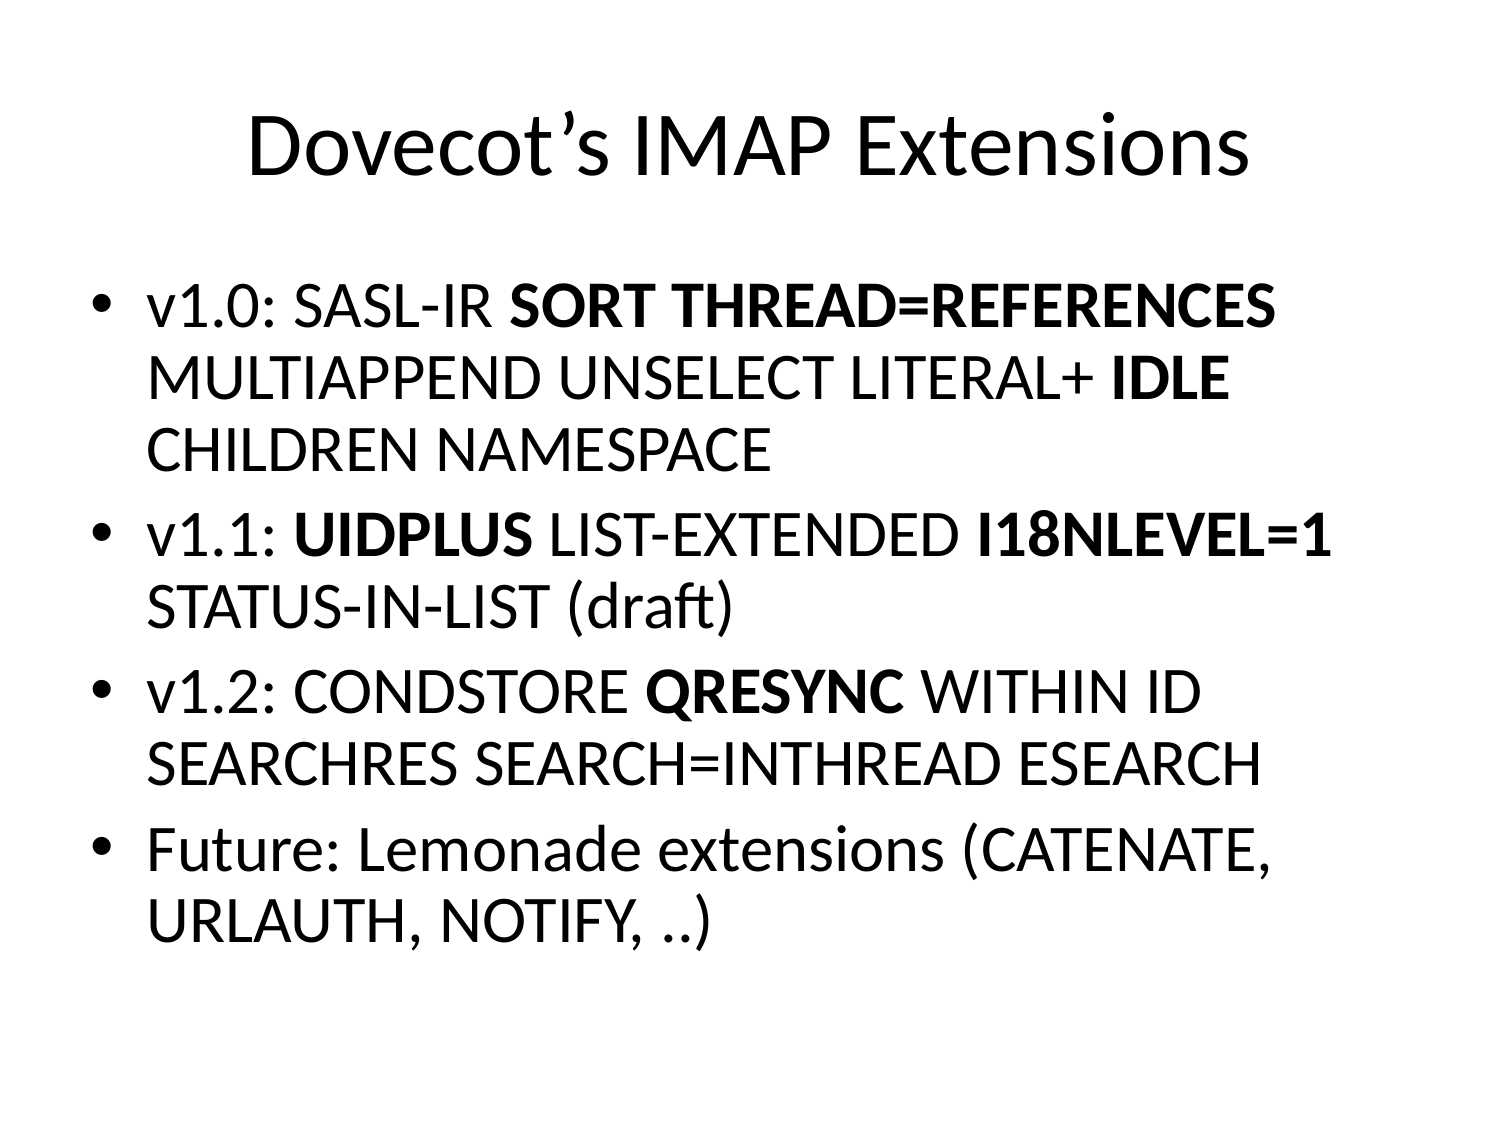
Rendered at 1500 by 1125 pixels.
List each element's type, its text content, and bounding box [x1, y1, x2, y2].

title Dovecot’s IMAP Extensions [75, 45, 1425, 233]
list v1.0: SASL-IR SORT THREAD=REFERENCES MULTIAPPEND UNSELECT LITERAL+ IDLE CHILDREN NAMESPACE v1.1: UIDPLUS LIST-EXTENDED I18NLEVEL=1 STATUS-IN-LIST (draft) v1.2: CONDSTORE QRESYNC WITHIN ID SEARCHRES SEARCH=INTHREAD ESEARCH Future: Lemonade extensions (CATENATE, URLAUTH, NOTIFY, ..) [75, 262, 1425, 1005]
